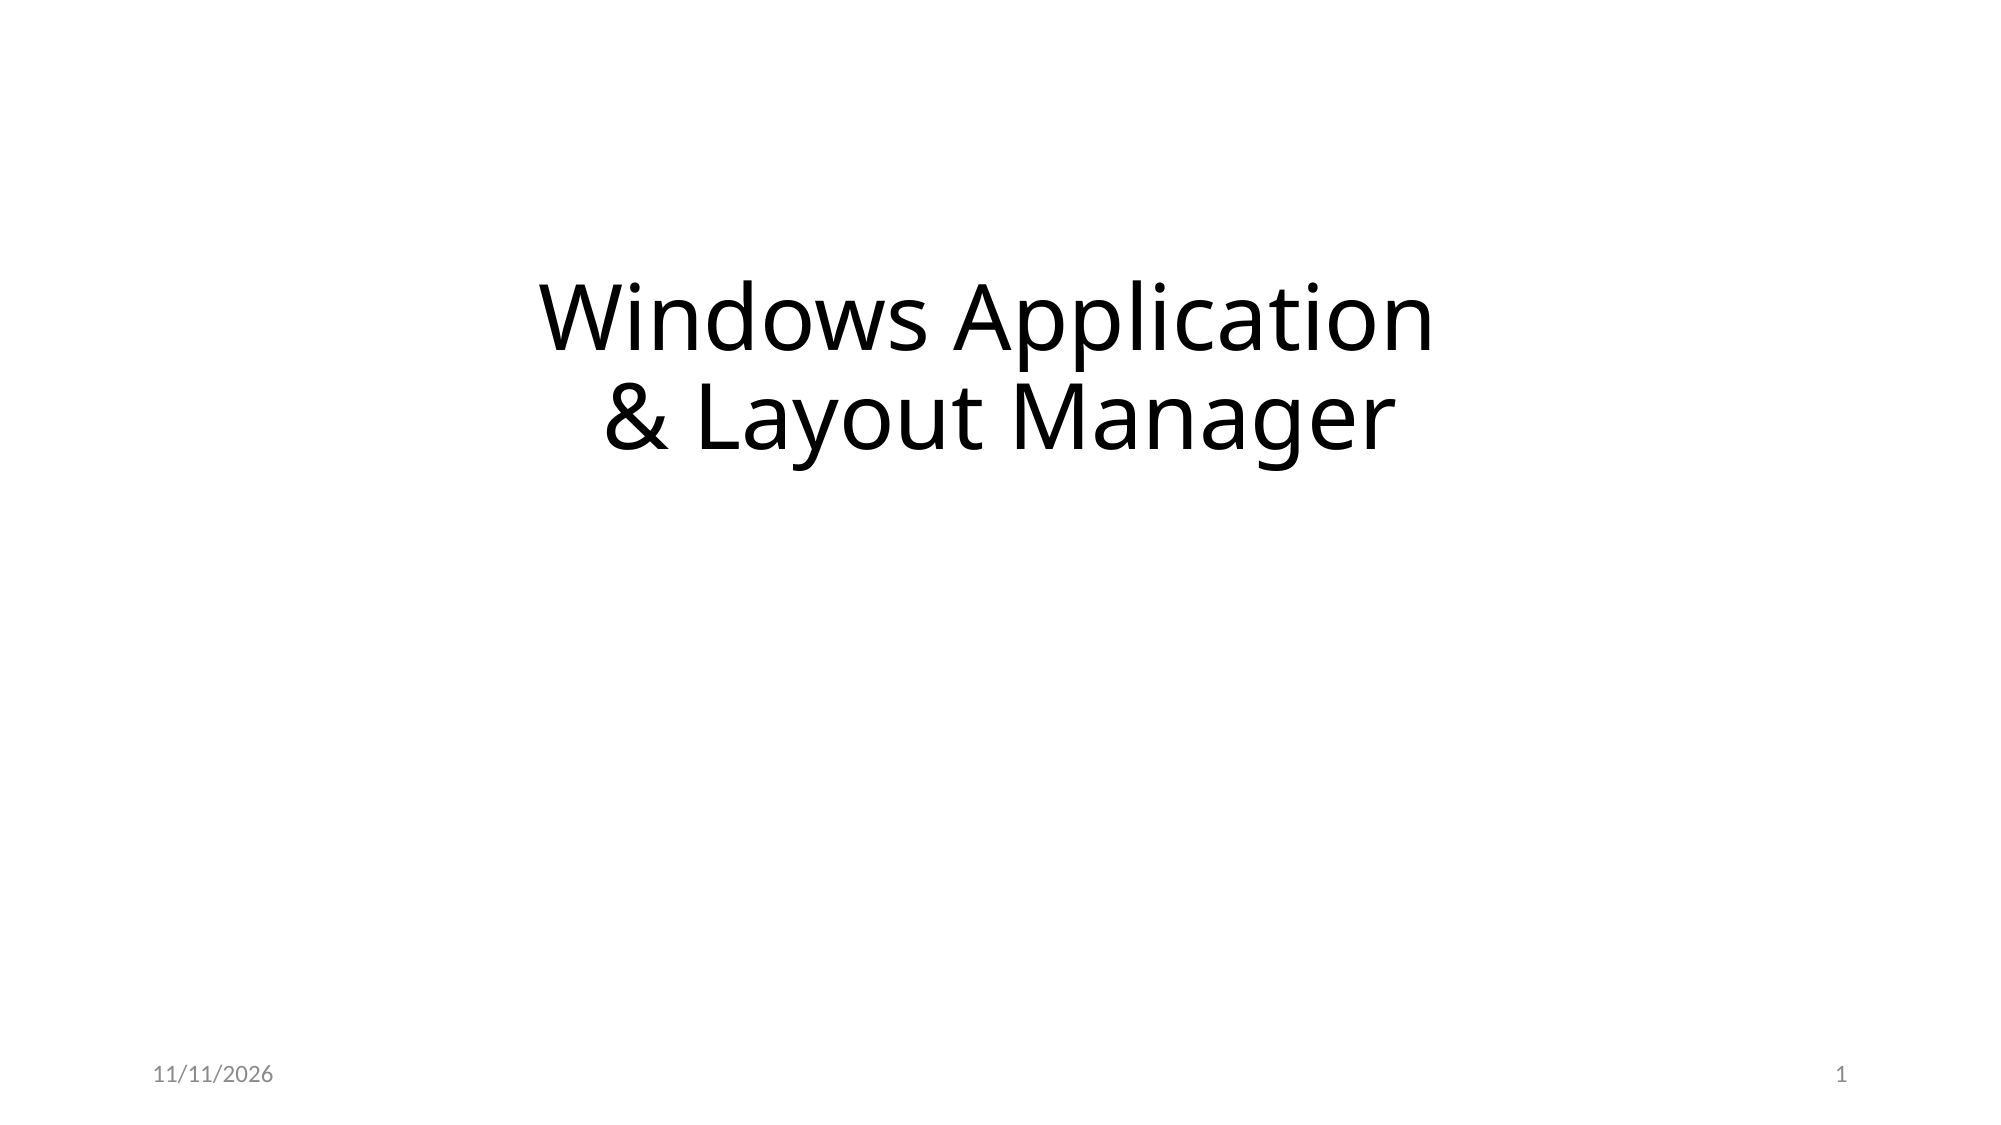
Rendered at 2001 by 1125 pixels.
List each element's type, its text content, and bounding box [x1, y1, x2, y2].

title Windows Application & Layout Manager [137, 177, 1863, 564]
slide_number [137, 1042, 588, 1103]
slide_number 1 [1412, 1042, 1863, 1103]
